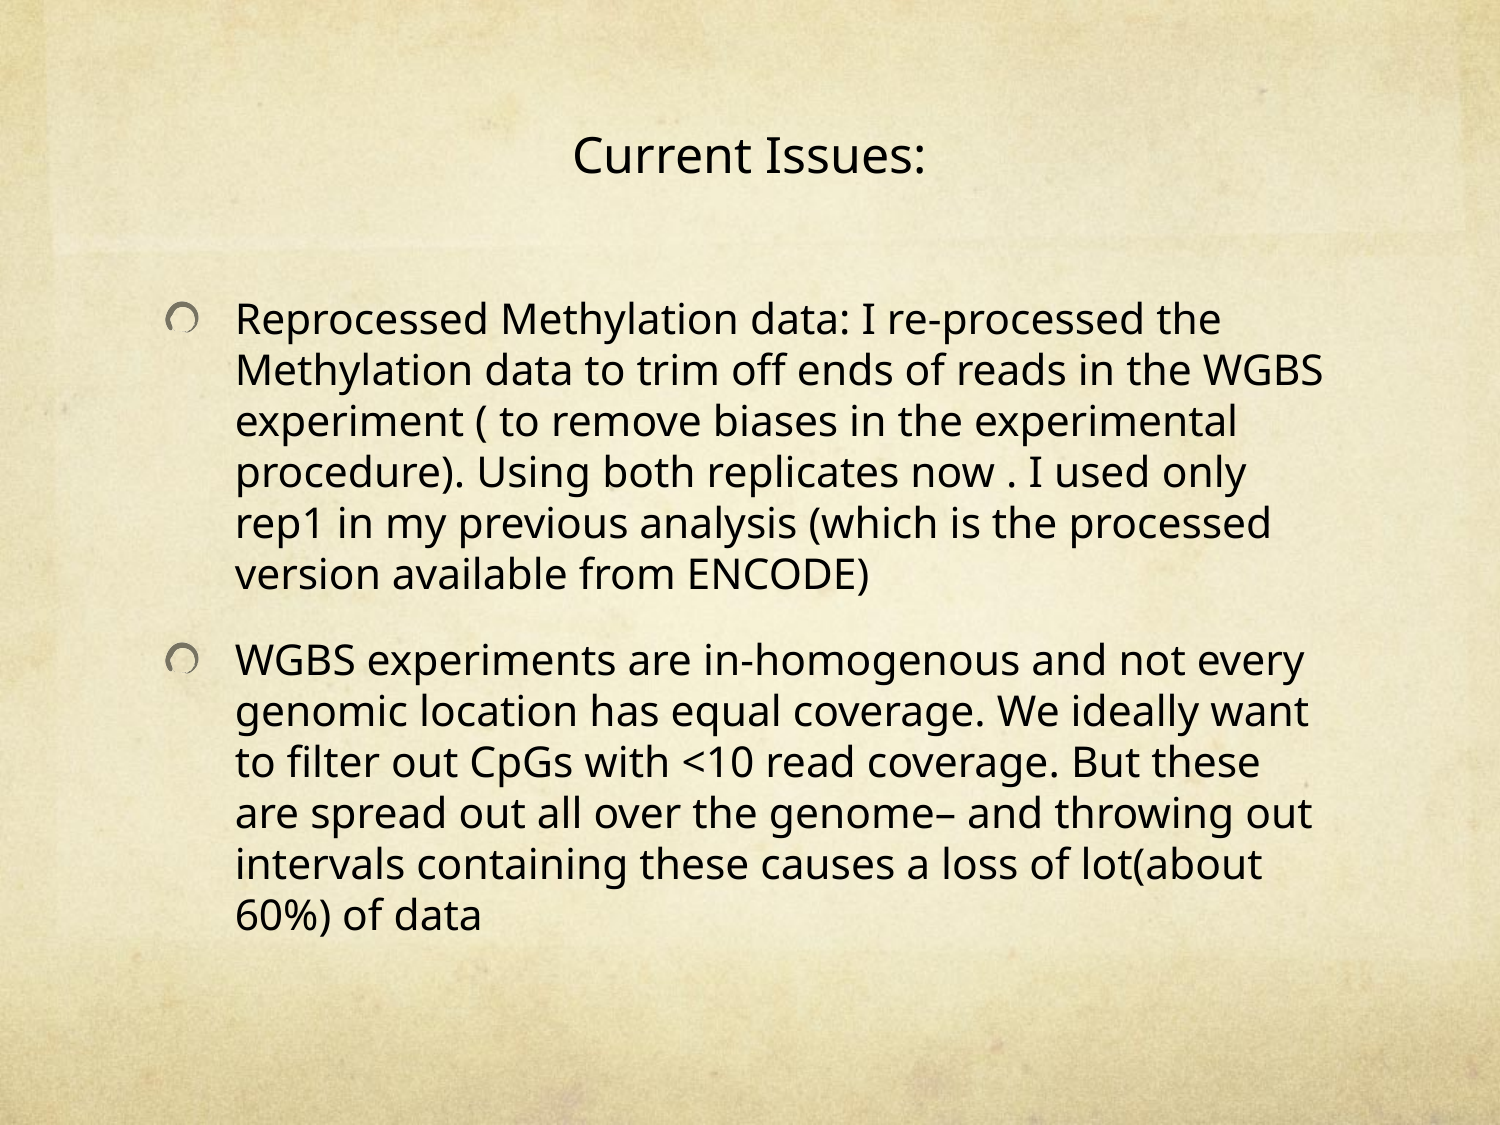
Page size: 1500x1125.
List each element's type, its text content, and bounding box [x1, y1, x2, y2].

title Current Issues: [150, 82, 1350, 225]
picture [0, 0, 1500, 1125]
list Reprocessed Methylation data: I re-processed the Methylation data to trim off ends of reads in the WGBS experiment ( to remove biases in the experimental procedure). Using both replicates now . I used only rep1 in my previous analysis (which is the processed version available from ENCODE) WGBS experiments are in-homogenous and not every genomic location has equal coverage. We ideally want to filter out CpGs with <10 read coverage. But these are spread out all over the genome– and throwing out intervals containing these causes a loss of lot(about 60%) of data [150, 284, 1350, 950]
